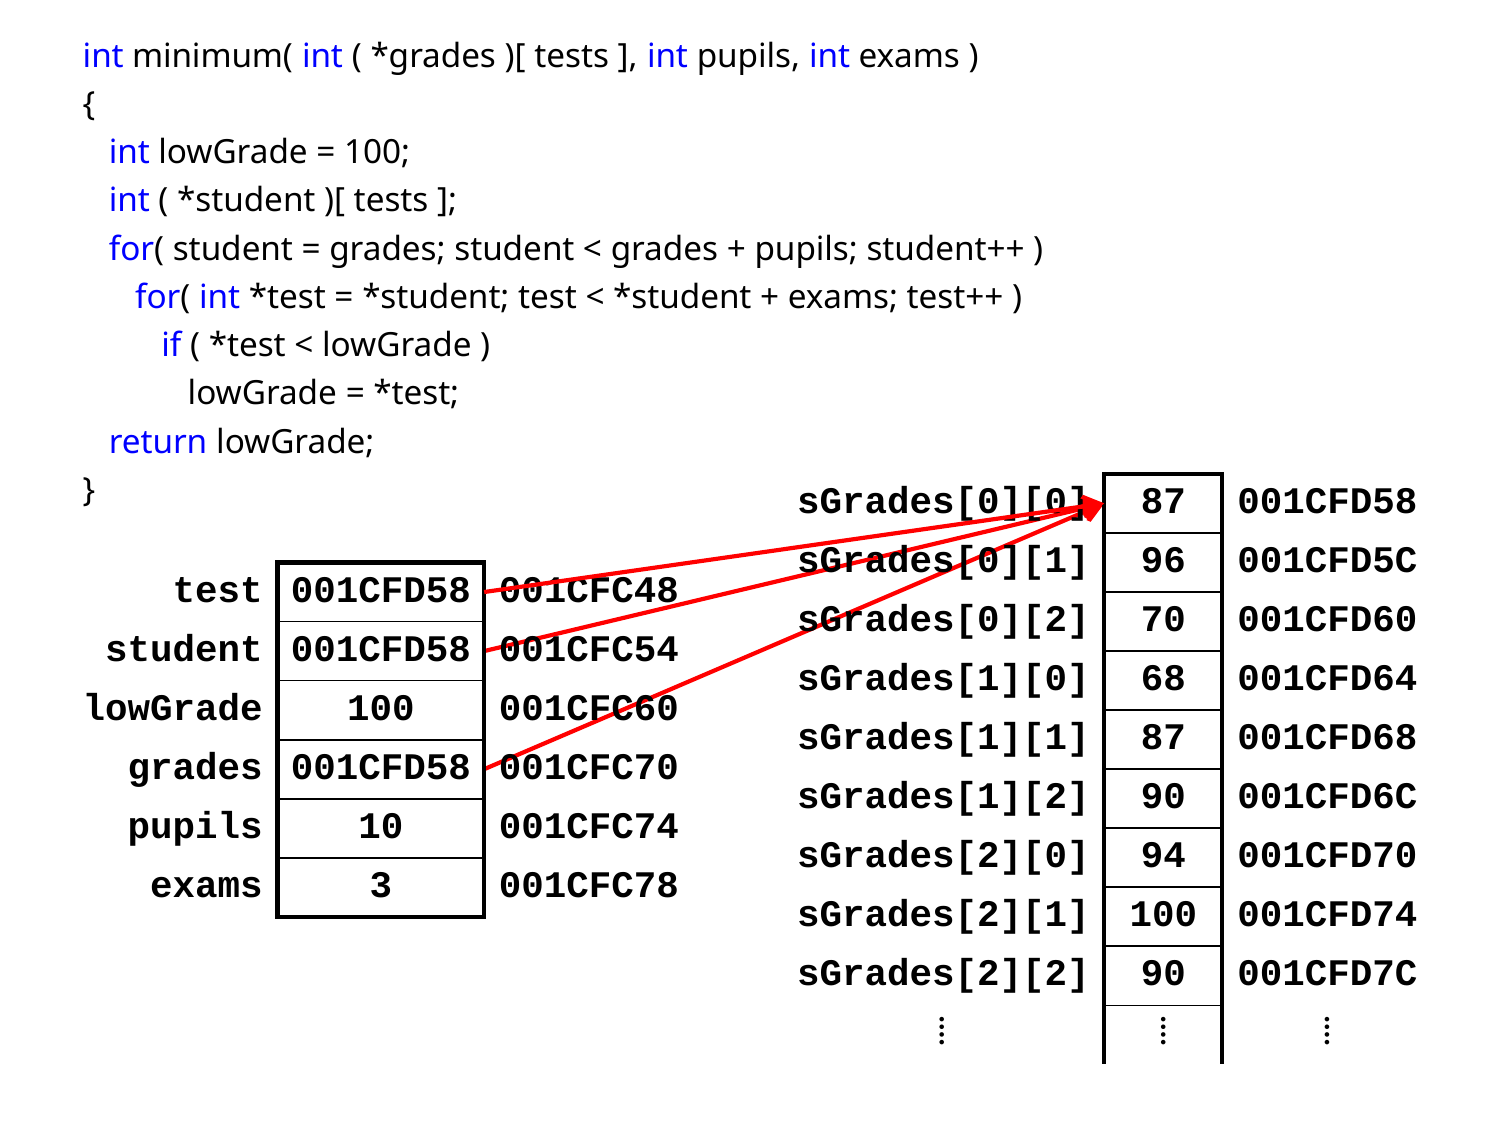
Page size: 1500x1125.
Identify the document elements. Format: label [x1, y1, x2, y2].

table_header [1106, 476, 1220, 532]
table_cell [1106, 1006, 1220, 1064]
table_header [280, 565, 482, 621]
table_cell [1106, 888, 1220, 945]
table_cell [780, 533, 1102, 1064]
table_header [905, 505, 1102, 533]
table_cell [280, 859, 482, 915]
table_cell [280, 622, 482, 680]
table_cell [1106, 947, 1220, 1005]
table_cell [71, 622, 275, 917]
table_cell [780, 533, 889, 549]
table_cell [1106, 652, 1220, 709]
table_header [486, 563, 691, 622]
table_cell [486, 622, 691, 917]
table_cell [1224, 533, 1429, 1064]
list [70, 30, 1430, 534]
text_box [691, 580, 780, 602]
table_cell [280, 741, 482, 798]
table_cell [1106, 593, 1220, 650]
text_box [484, 495, 1105, 593]
table_cell [1106, 534, 1220, 591]
table_header [486, 563, 679, 591]
table_cell [280, 800, 482, 857]
table_header [71, 563, 275, 622]
table_cell [1106, 711, 1220, 768]
table_cell [280, 681, 482, 739]
table_header [1224, 474, 1429, 533]
text_box [691, 642, 780, 681]
table_header [780, 474, 1102, 533]
table_cell [1106, 829, 1220, 886]
table_cell [1106, 770, 1220, 827]
